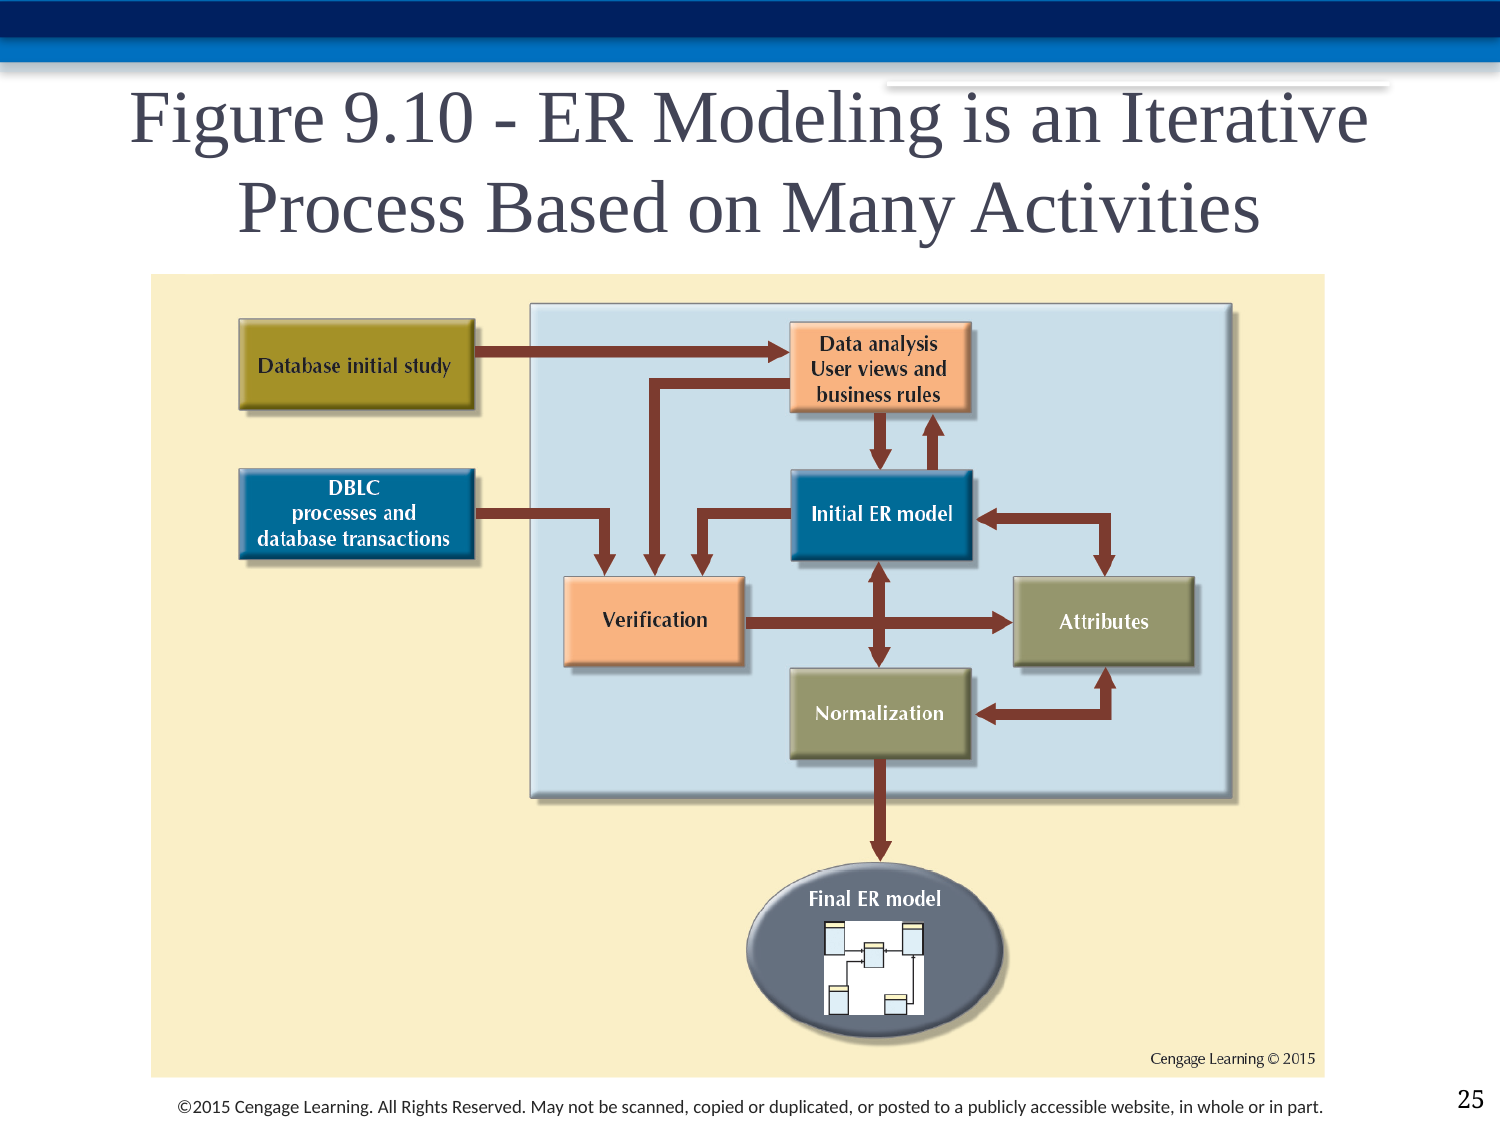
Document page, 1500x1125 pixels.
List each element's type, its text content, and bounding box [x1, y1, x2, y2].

title Figure 9.10 - ER Modeling is an Iterative Process Based on Many Activities [75, 75, 1425, 250]
slide_number 25 [1425, 1074, 1500, 1125]
picture [149, 274, 1326, 1079]
